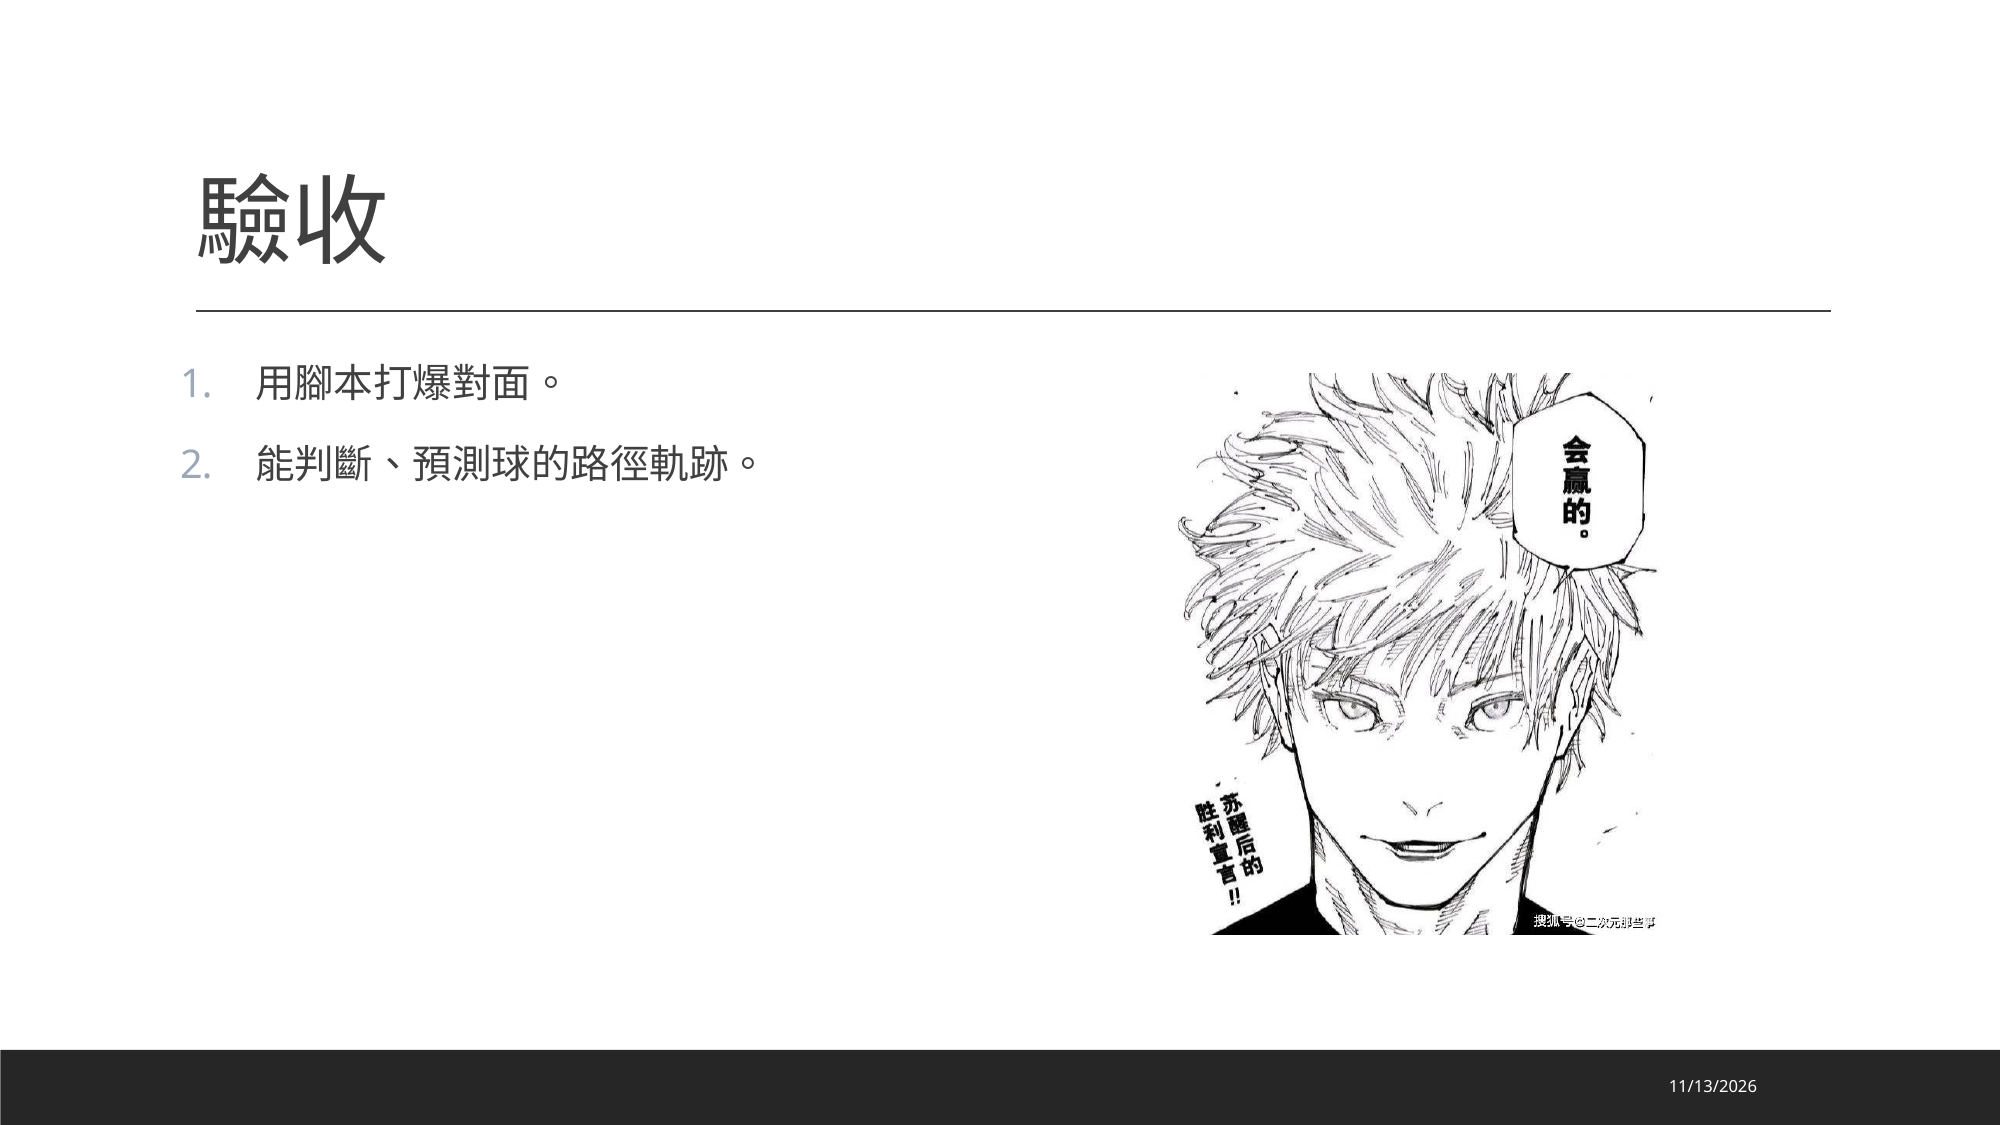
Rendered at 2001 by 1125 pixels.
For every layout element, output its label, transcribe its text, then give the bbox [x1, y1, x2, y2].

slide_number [1348, 1057, 1773, 1118]
list 用腳本打爆對面。 能判斷、預測球的路徑軌跡。 [180, 345, 1830, 963]
picture [1165, 373, 1667, 935]
title 驗收 [180, 47, 1830, 285]
